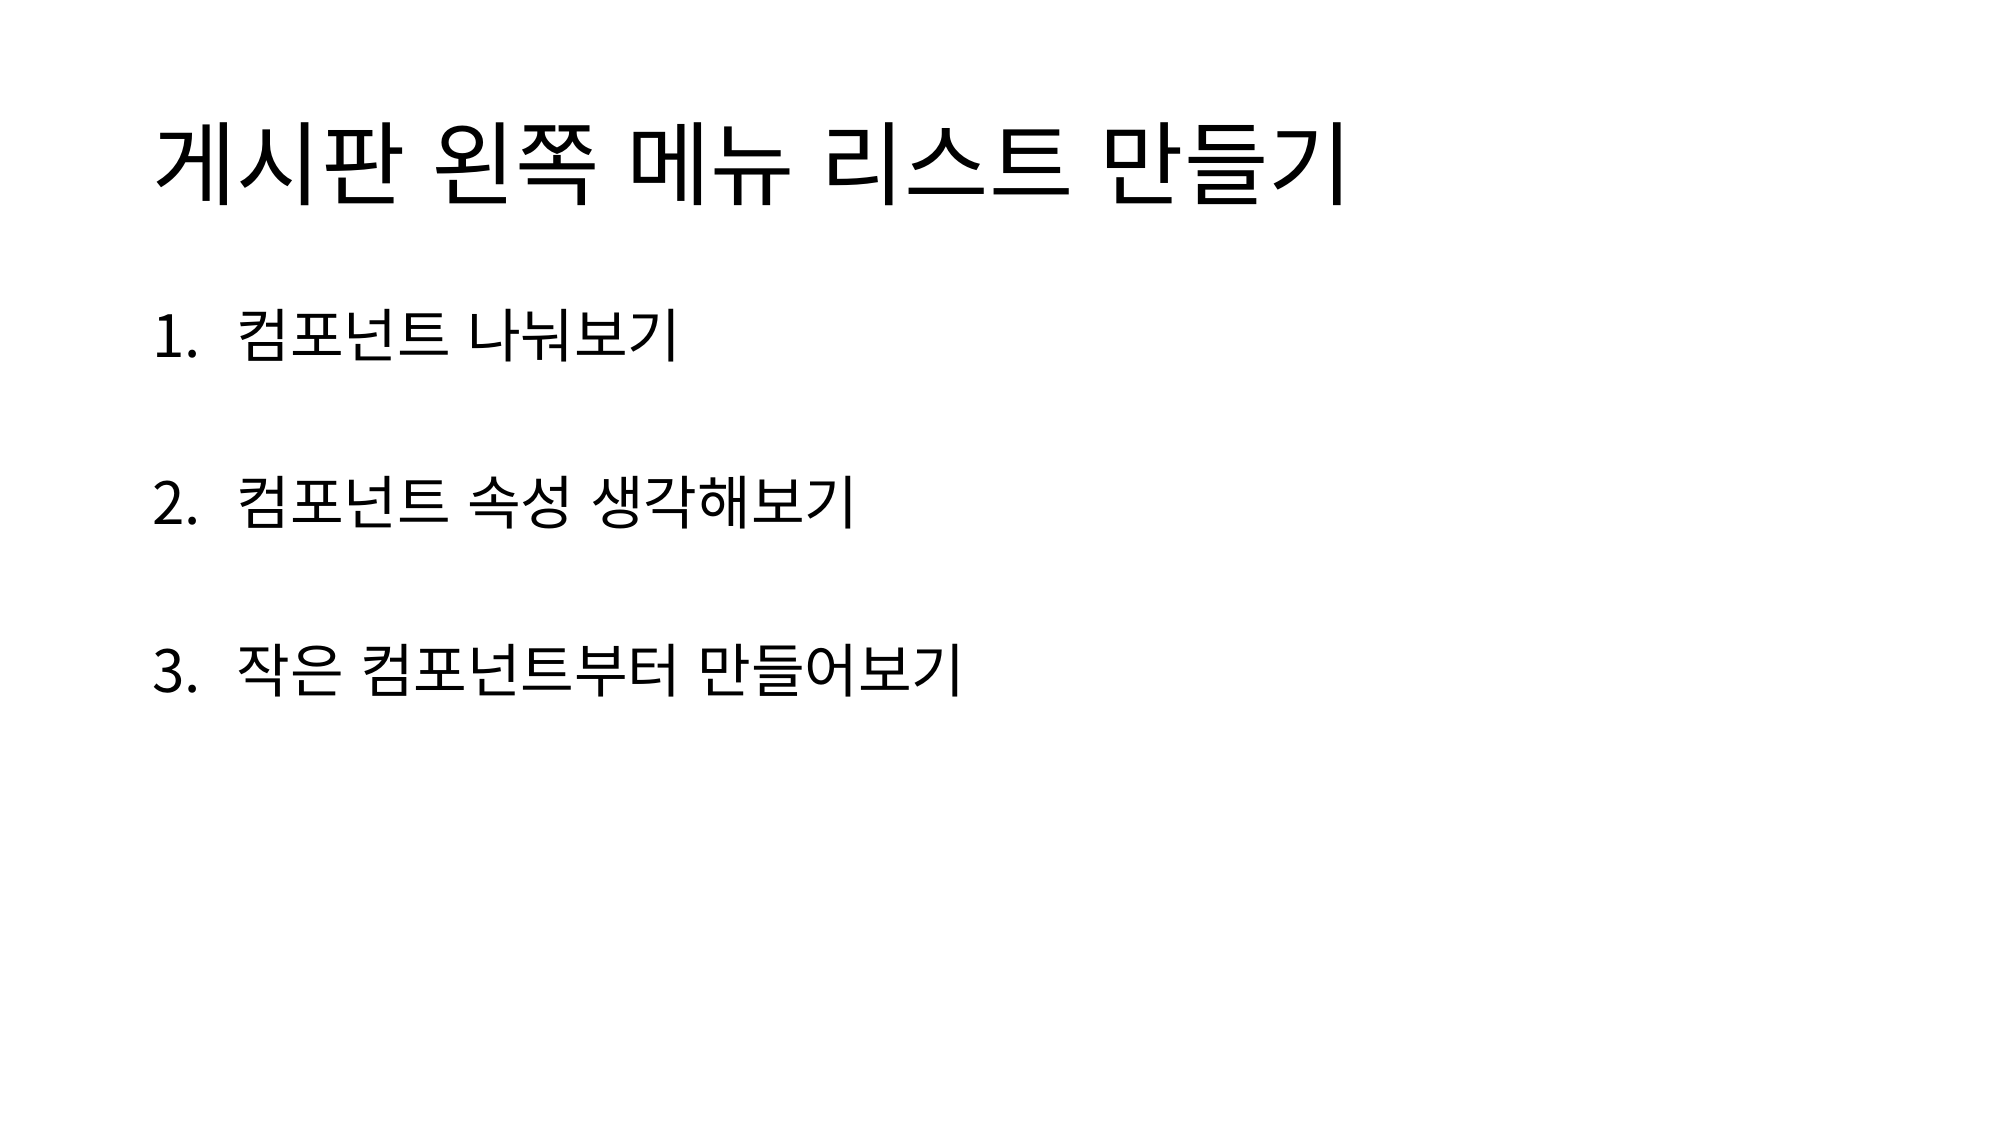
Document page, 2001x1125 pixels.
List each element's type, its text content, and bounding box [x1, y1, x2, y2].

title 게시판 왼쪽 메뉴 리스트 만들기 [137, 59, 1863, 278]
list 컴포넌트 나눠보기 컴포넌트 속성 생각해보기 작은 컴포넌트부터 만들어보기 [137, 299, 1863, 1014]
